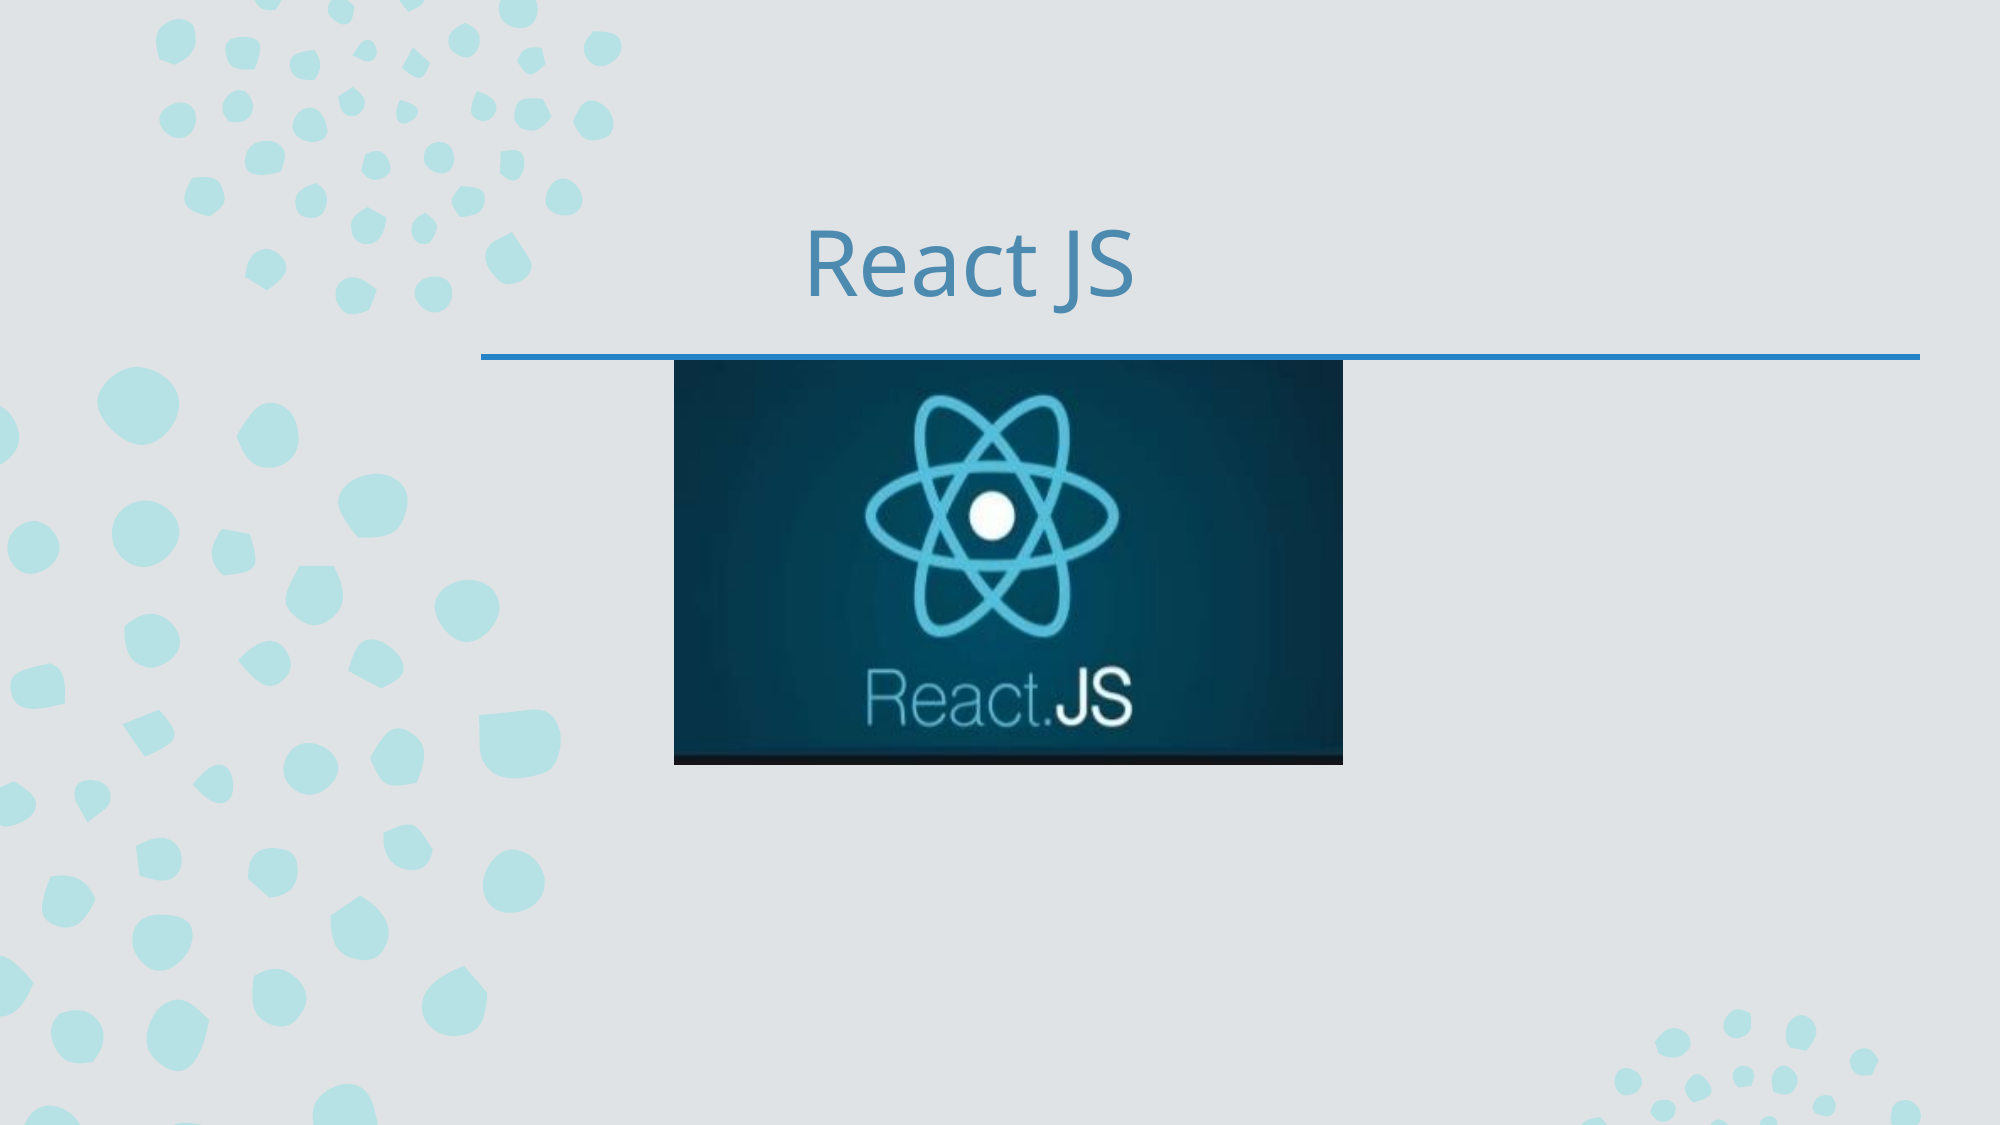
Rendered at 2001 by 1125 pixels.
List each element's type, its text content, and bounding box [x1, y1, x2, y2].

text_box [674, 360, 1343, 765]
title React JS [800, 163, 1167, 354]
